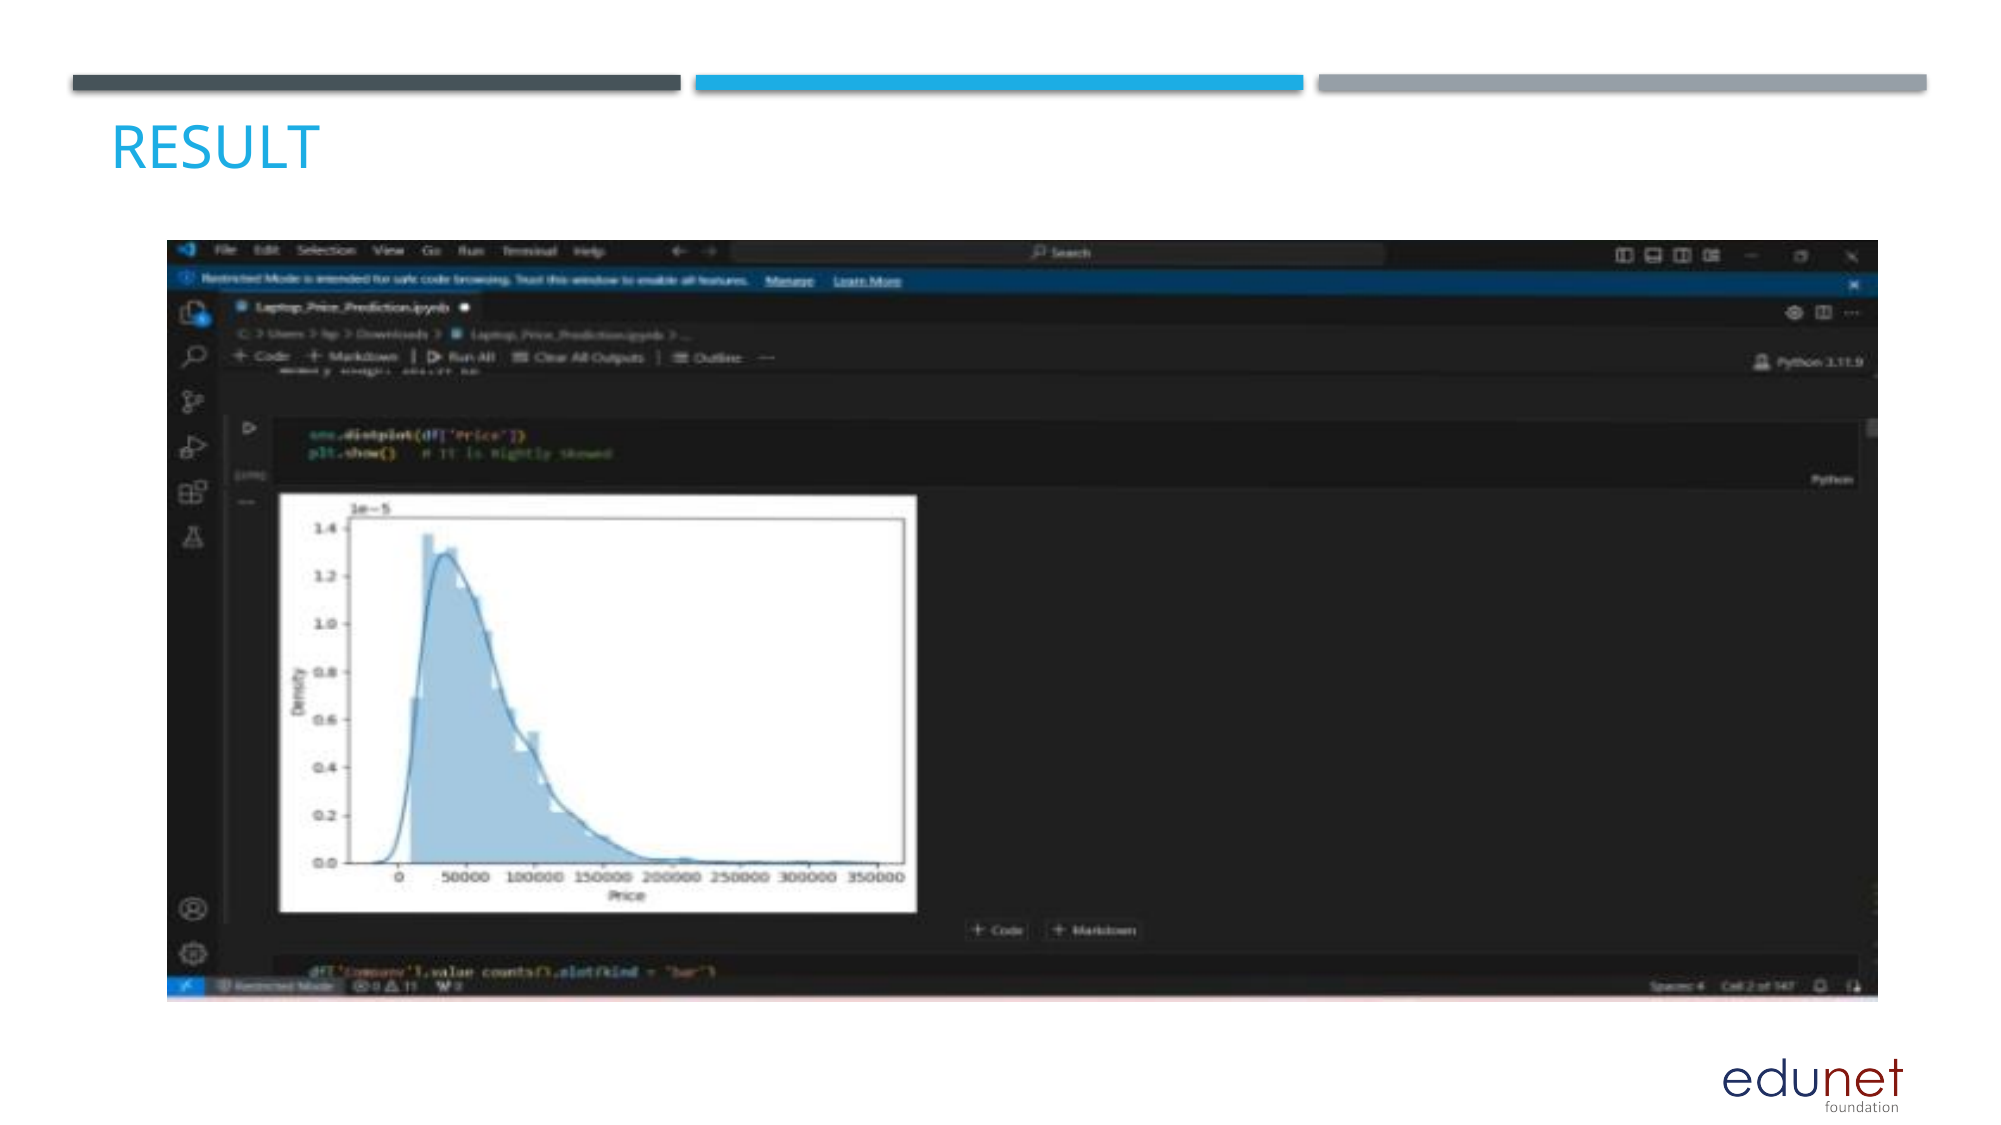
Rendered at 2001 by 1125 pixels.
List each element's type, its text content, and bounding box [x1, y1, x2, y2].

picture [1719, 1056, 1905, 1116]
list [166, 239, 1879, 1003]
title Result [95, 101, 1905, 189]
